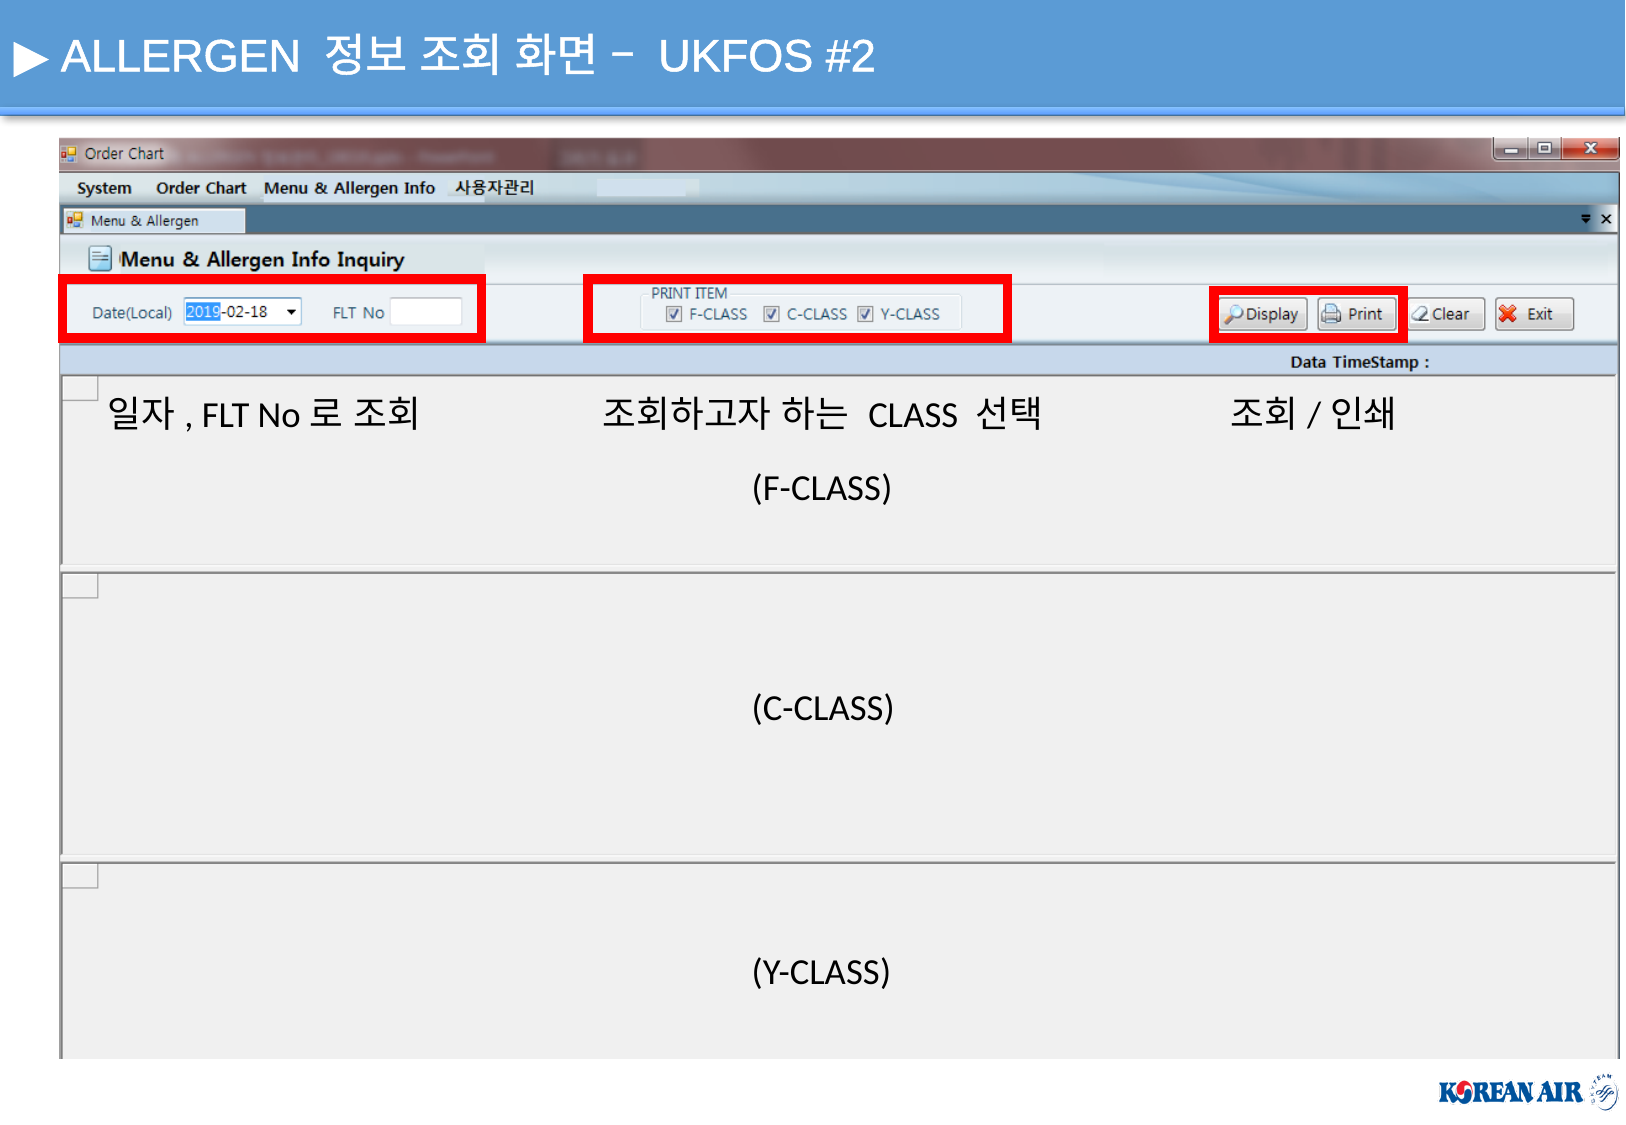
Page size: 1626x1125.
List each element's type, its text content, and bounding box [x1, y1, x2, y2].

picture [1429, 1066, 1626, 1124]
text_box ▶ ALLERGEN 정보 조회 화면 – UKFOS #2 [0, 13, 1474, 93]
picture [59, 137, 1620, 1059]
